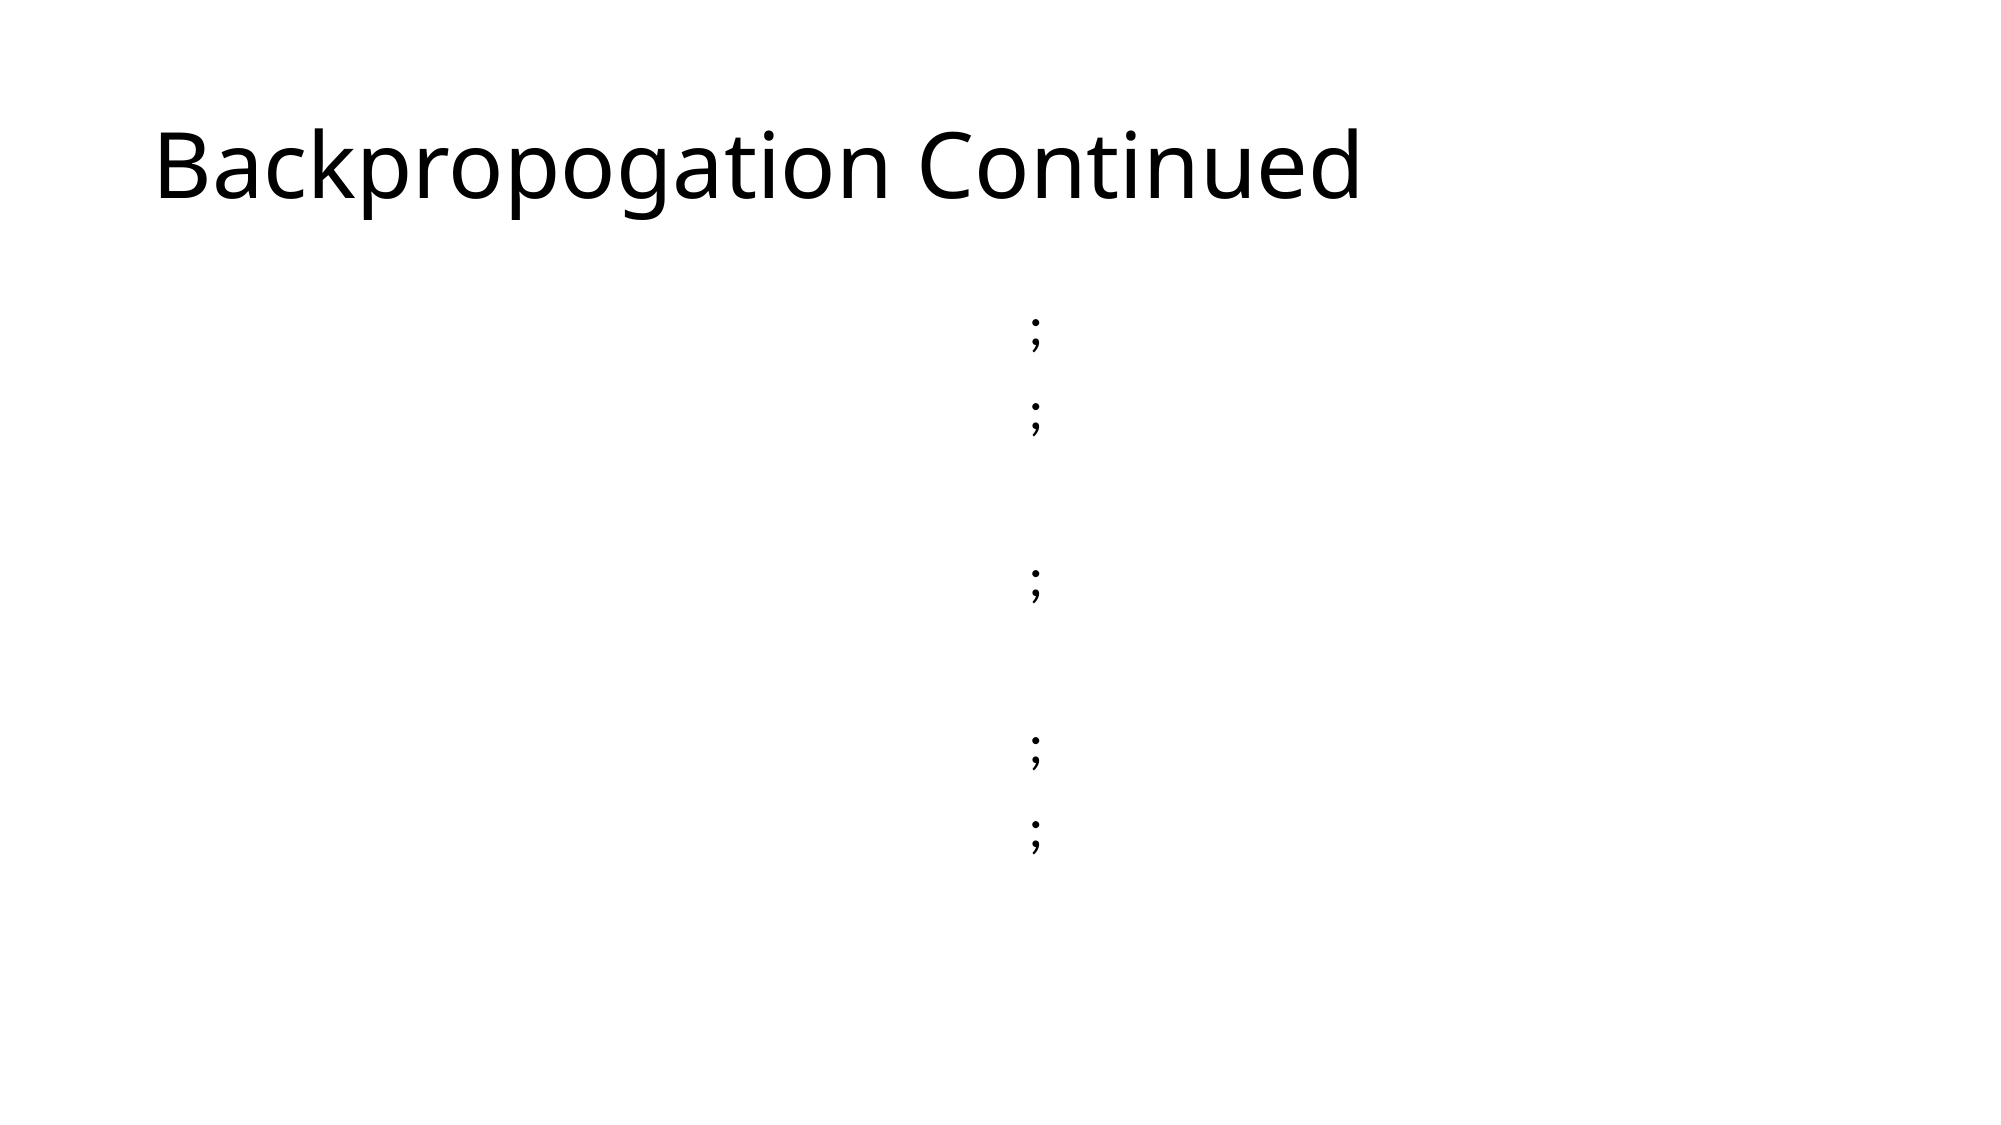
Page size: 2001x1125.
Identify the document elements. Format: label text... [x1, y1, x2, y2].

title Backpropogation Continued [137, 59, 1863, 278]
